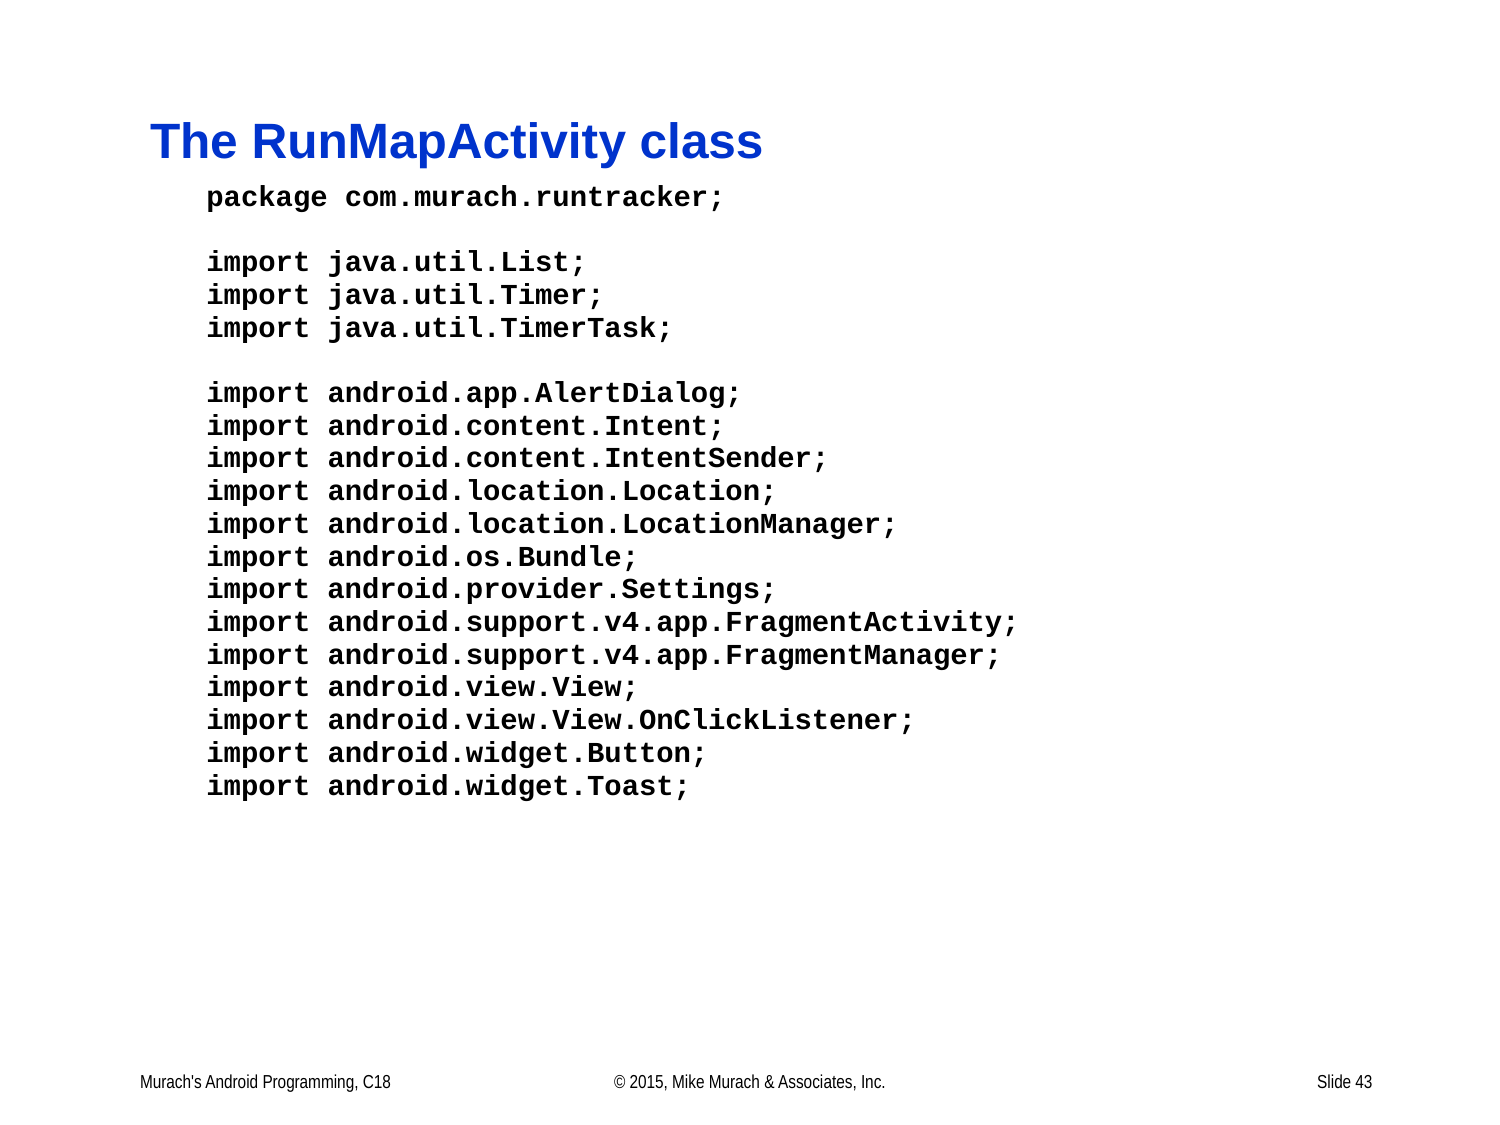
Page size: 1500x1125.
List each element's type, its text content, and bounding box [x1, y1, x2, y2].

slide_number Murach's Android Programming, C18 [125, 1025, 450, 1100]
footer © 2015, Mike Murach & Associates, Inc. [474, 1025, 1025, 1100]
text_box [149, 112, 1265, 841]
slide_number Slide 43 [1074, 1025, 1388, 1100]
